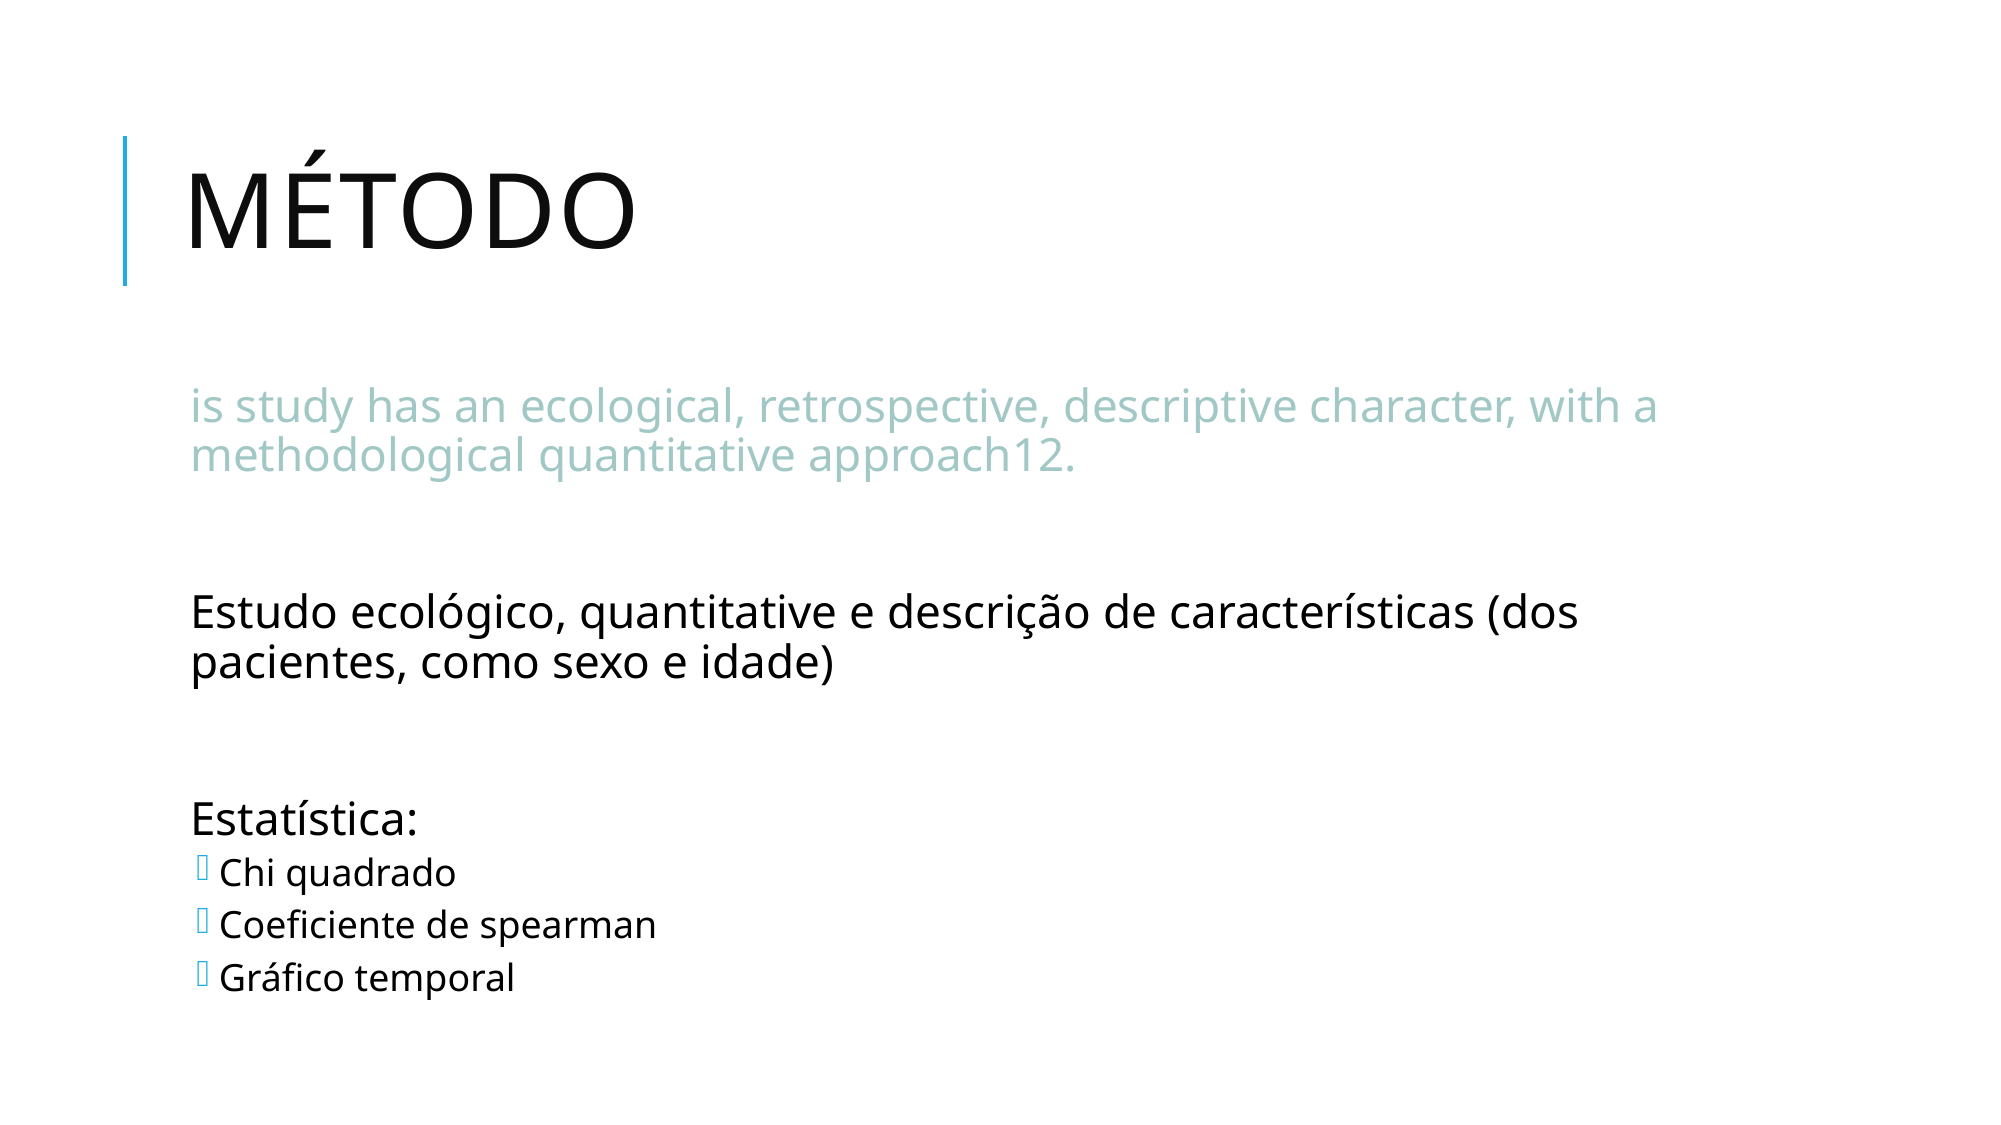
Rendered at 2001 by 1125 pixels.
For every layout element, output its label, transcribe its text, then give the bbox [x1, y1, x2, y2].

list is study has an ecological, retrospective, descriptive character, with a methodological quantitative approach12. Estudo ecológico, quantitative e descrição de características (dos pacientes, como sexo e idade) Estatística: Chi quadrado Coeficiente de spearman Gráfico temporal [168, 375, 1763, 1035]
title método [168, 96, 1763, 342]
